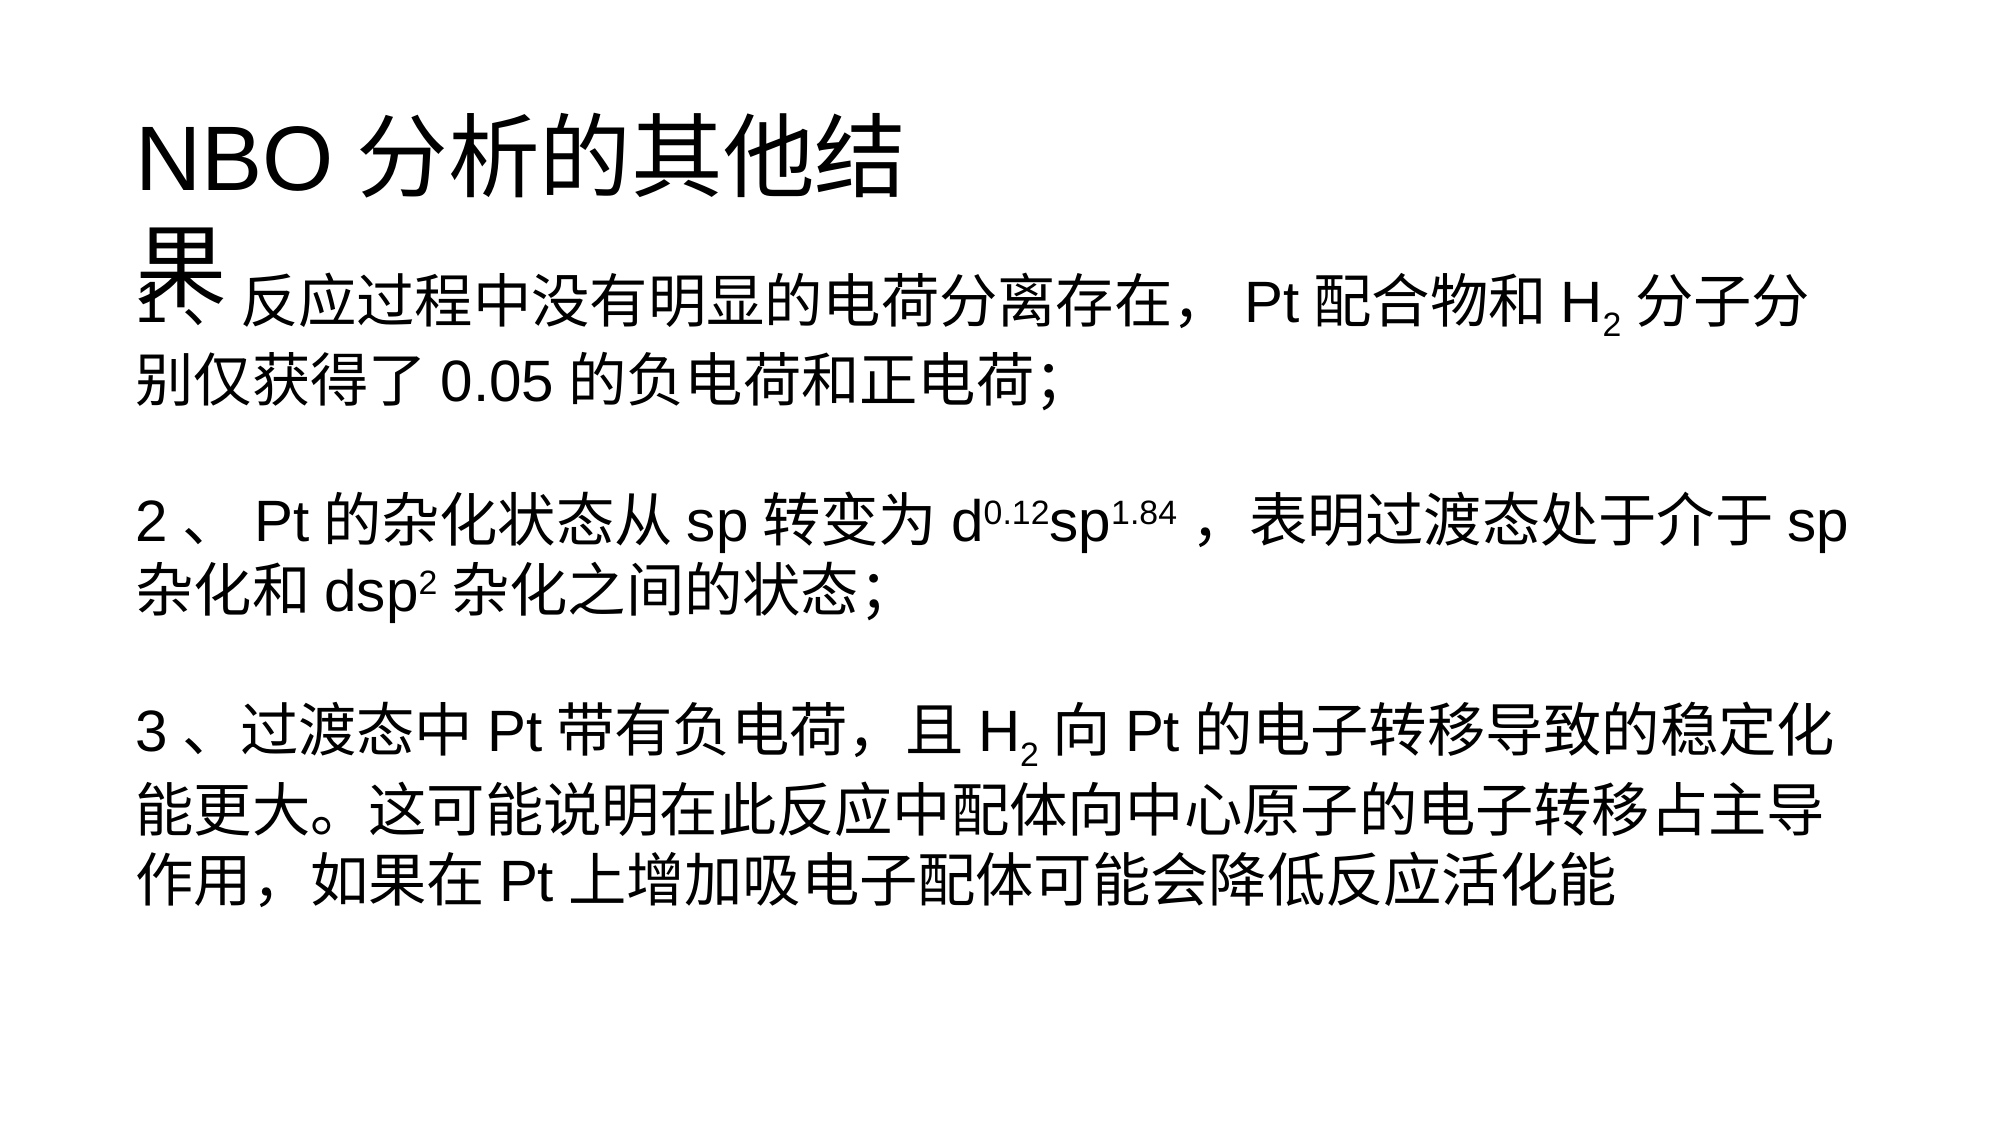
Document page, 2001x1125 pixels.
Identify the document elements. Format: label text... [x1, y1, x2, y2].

text_box 1、反应过程中没有明显的电荷分离存在，Pt配合物和H2分子分别仅获得了0.05的负电荷和正电荷； 2、Pt的杂化状态从sp转变为d0.12sp1.84，表明过渡态处于介于sp杂化和dsp2杂化之间的状态； 3、过渡态中Pt带有负电荷，且H2向Pt的电子转移导致的稳定化能更大。这可能说明在此反应中配体向中心原子的电子转移占主导作用，如果在Pt上增加吸电子配体可能会降低反应活化能 [120, 256, 1880, 921]
text_box NBO分析的其他结果 [120, 91, 998, 256]
